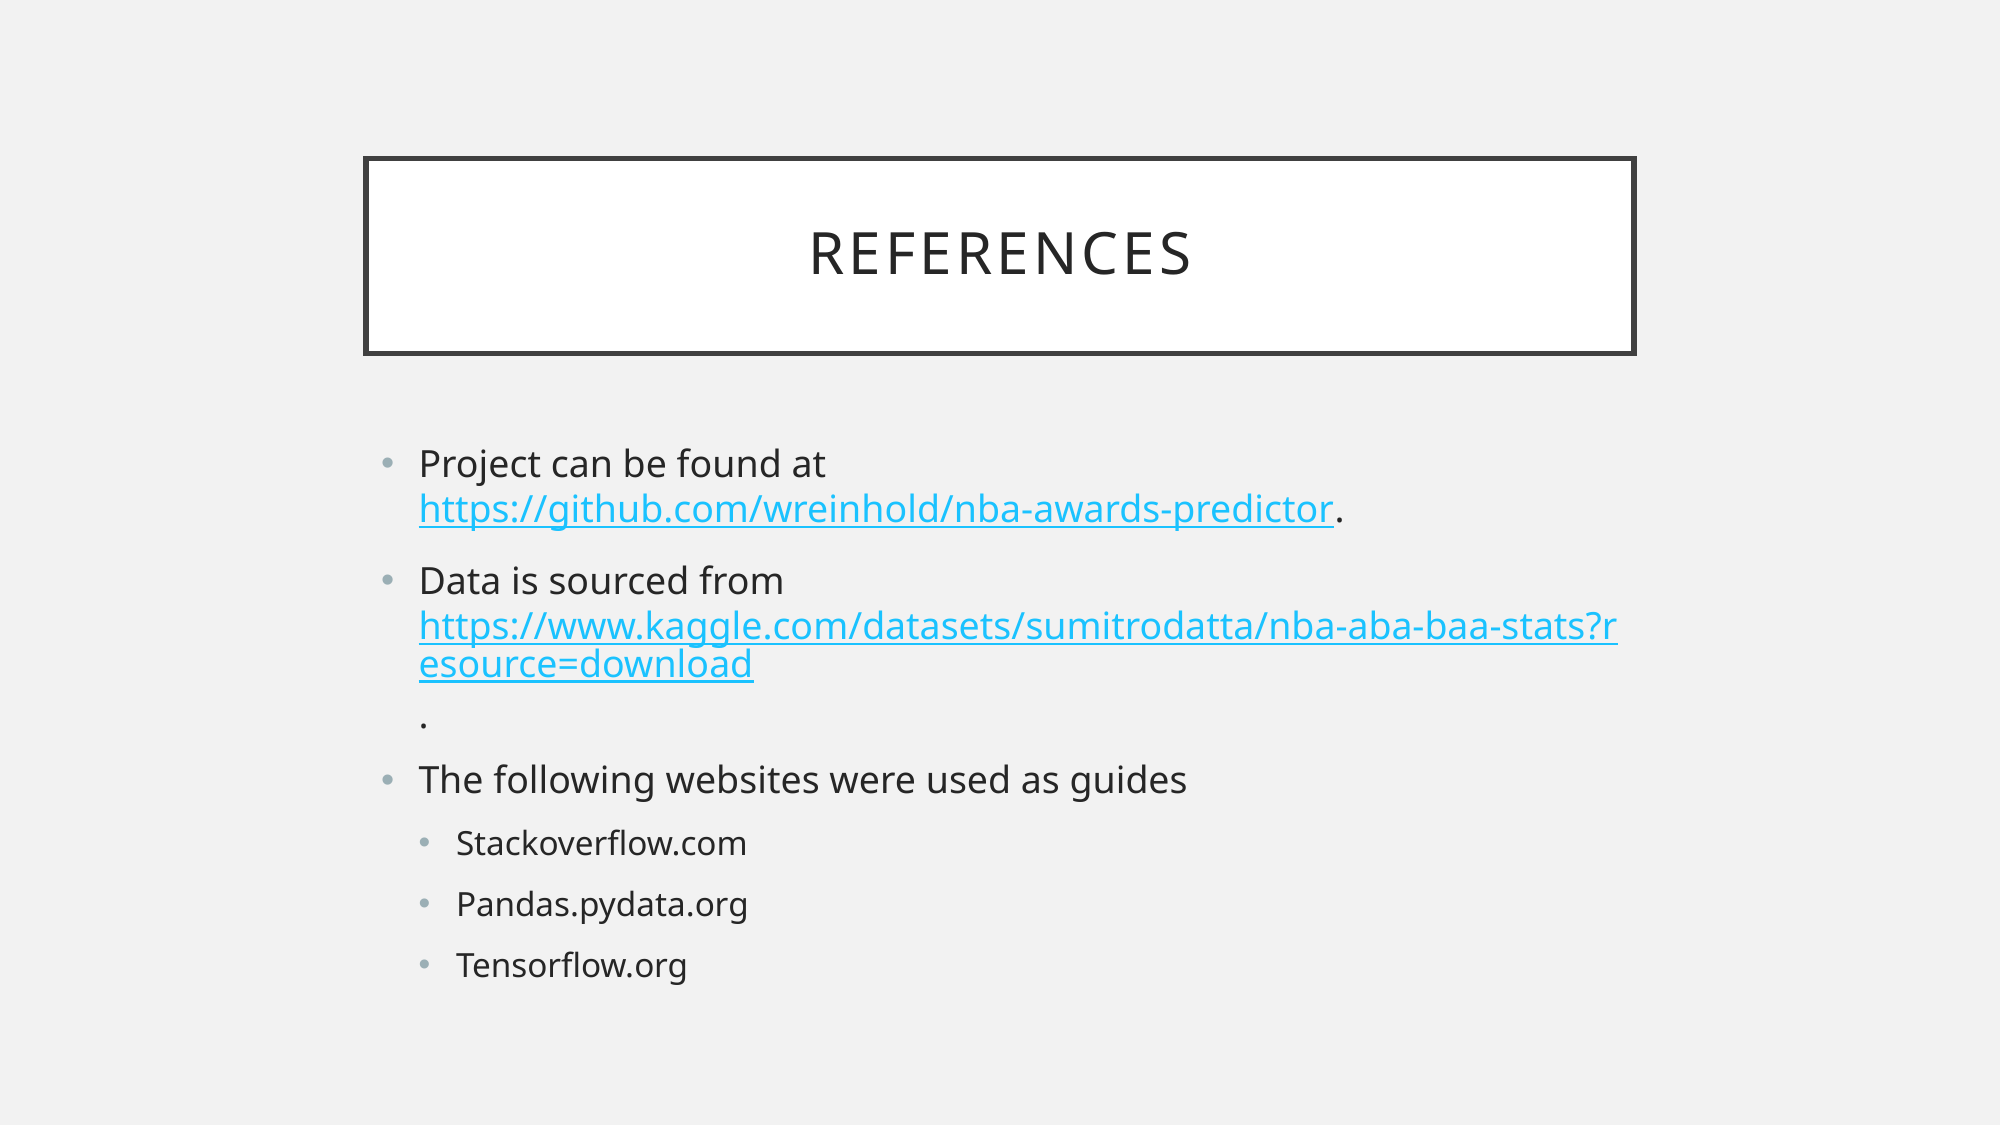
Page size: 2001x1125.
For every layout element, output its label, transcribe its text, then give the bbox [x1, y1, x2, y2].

list Project can be found at https://github.com/wreinhold/nba-awards-predictor. Data is sourced from https://www.kaggle.com/datasets/sumitrodatta/nba-aba-baa-stats?resource=download. The following websites were used as guides Stackoverflow.com Pandas.pydata.org Tensorflow.org [366, 432, 1634, 942]
title References [363, 156, 1637, 356]
